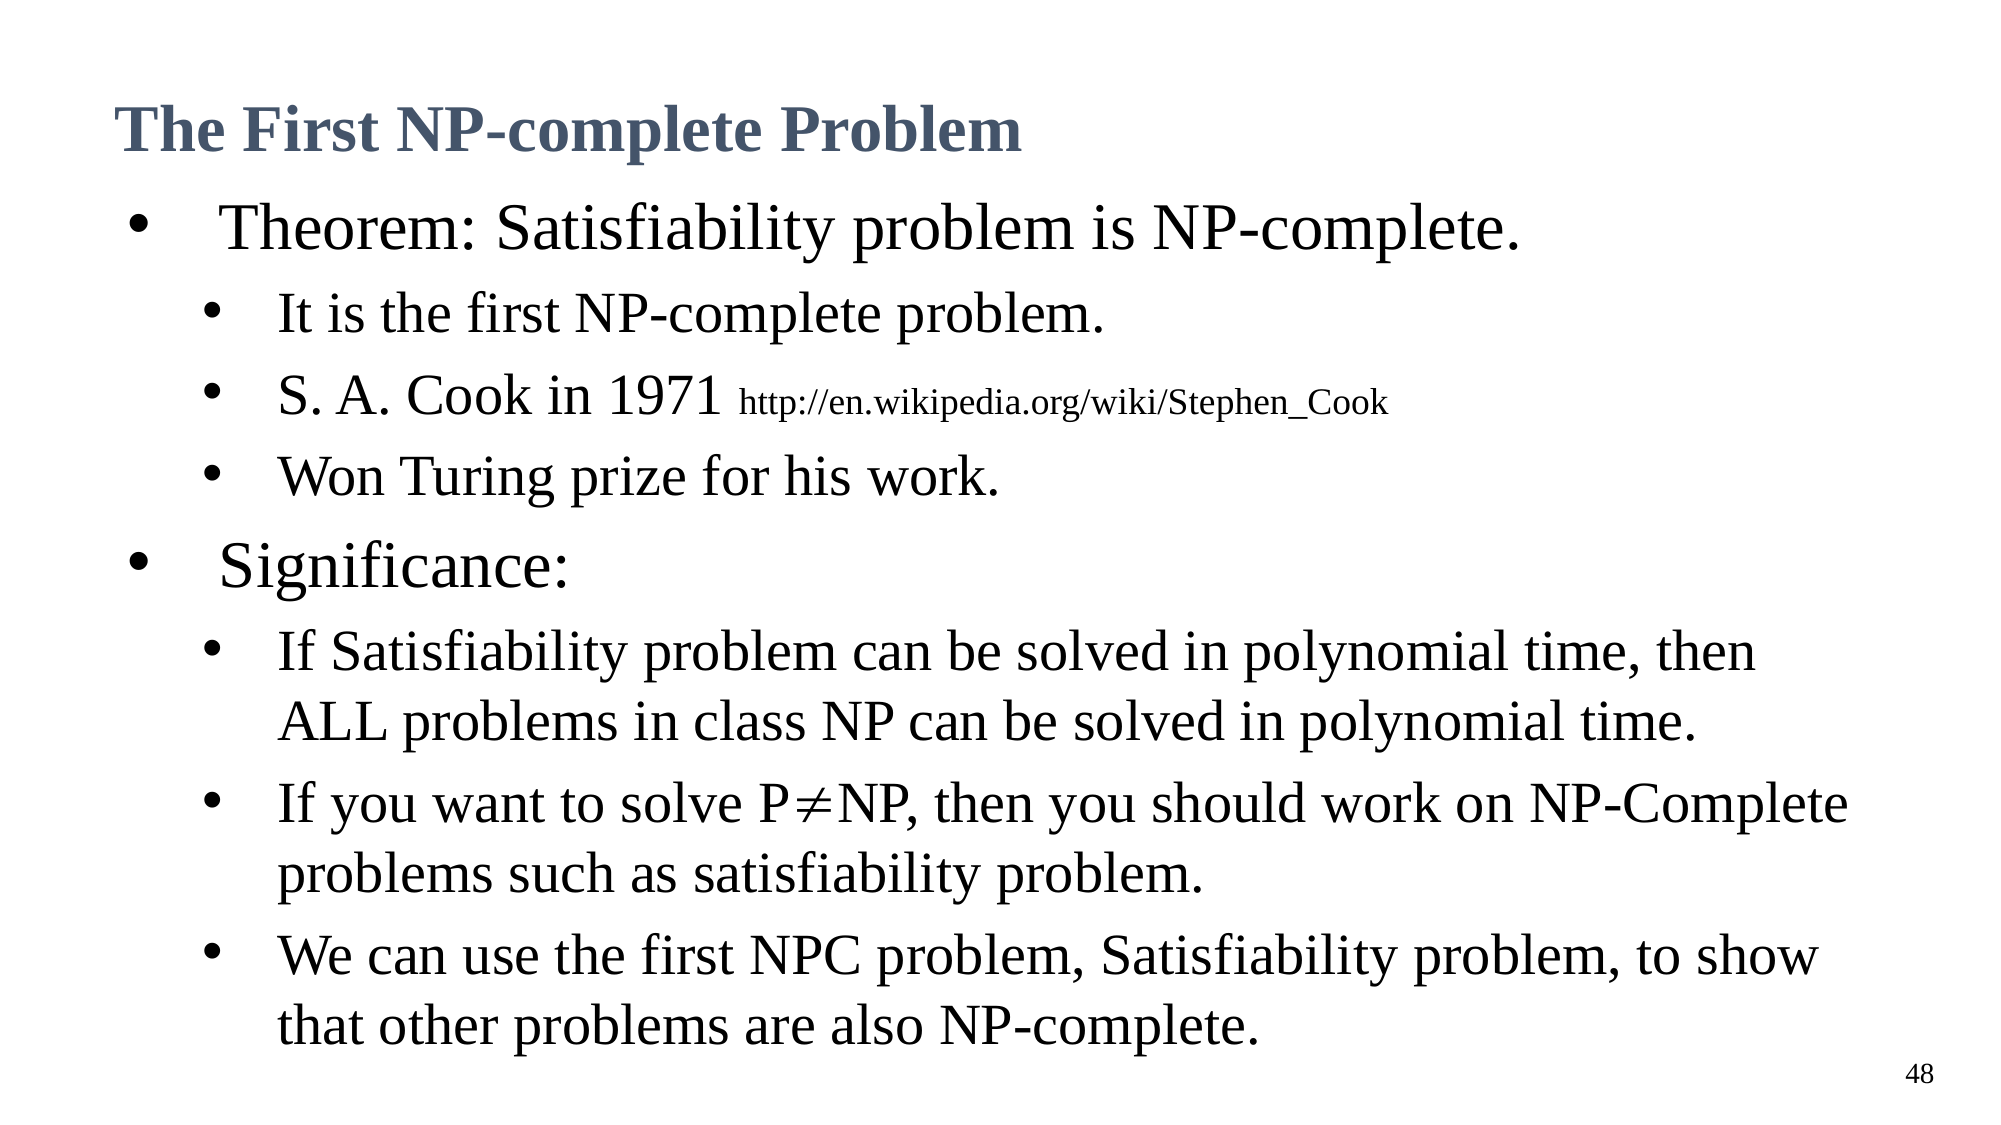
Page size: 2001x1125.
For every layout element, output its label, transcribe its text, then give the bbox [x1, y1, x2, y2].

subtitle Theorem: Satisfiability problem is NP-complete. It is the first NP-complete problem. S. A. Cook in 1971 http://en.wikipedia.org/wiki/Stephen_Cook Won Turing prize for his work. Significance: If Satisfiability problem can be solved in polynomial time, then ALL problems in class NP can be solved in polynomial time. If you want to solve PNP, then you should work on NP-Complete problems such as satisfiability problem. We can use the first NPC problem, Satisfiability problem, to show that other problems are also NP-complete. [112, 174, 1894, 1025]
title The First NP-complete Problem [99, 62, 1626, 188]
slide_number 48 [1483, 1046, 1951, 1125]
